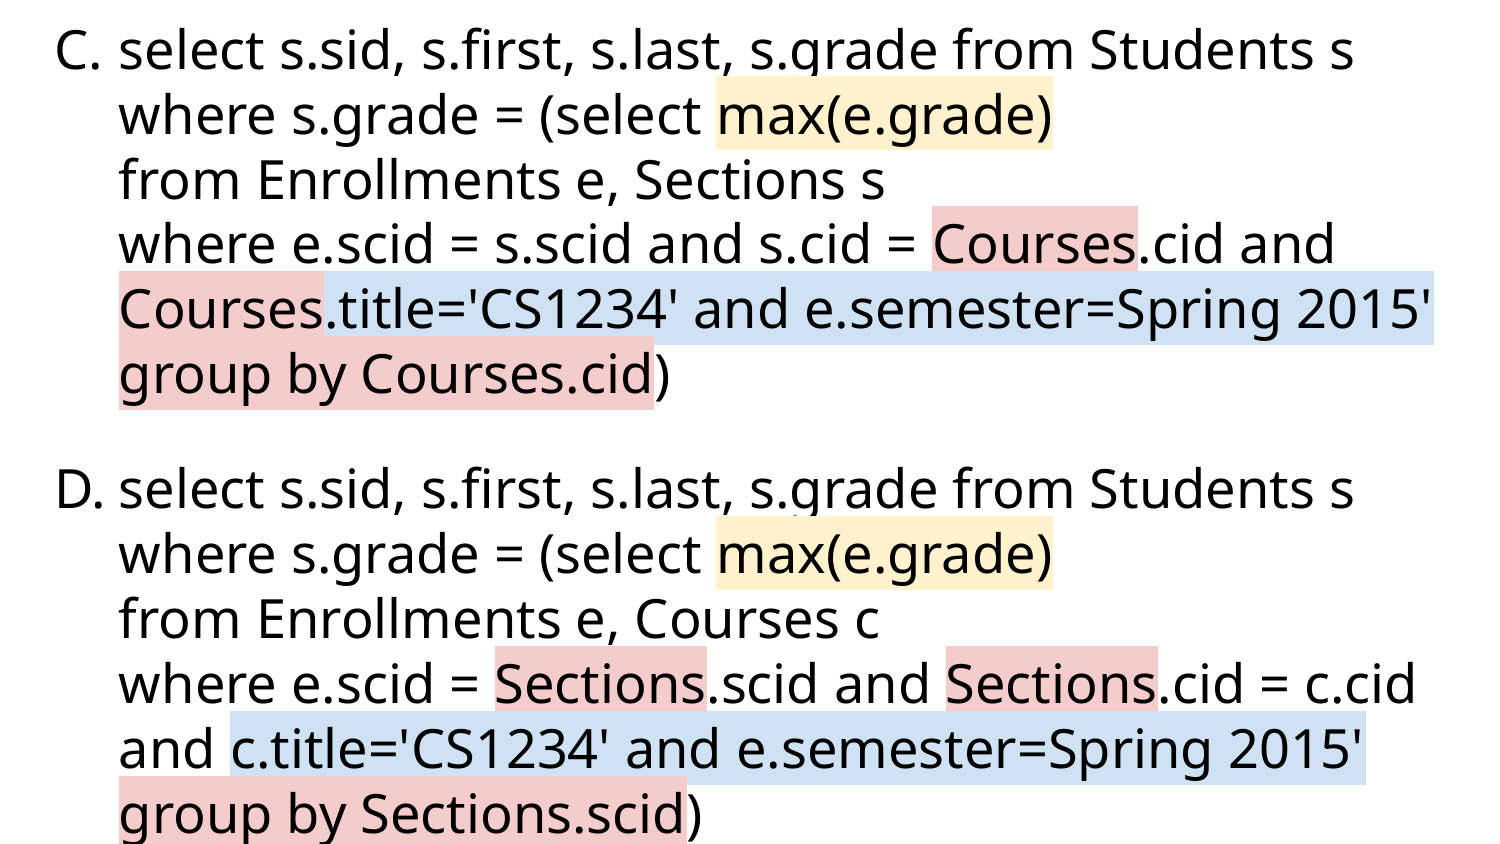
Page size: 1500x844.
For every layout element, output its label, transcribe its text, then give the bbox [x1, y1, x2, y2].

list select s.sid, s.first, s.last, s.grade from Students s where s.grade = (select max(e.grade) from Enrollments e, Sections s where e.scid = s.scid and s.cid = Courses.cid and Courses.title='CS1234' and e.semester=Spring 2015' group by Courses.cid) select s.sid, s.first, s.last, s.grade from Students s where s.grade = (select max(e.grade) from Enrollments e, Courses c where e.scid = Sections.scid and Sections.cid = c.cid and c.title='CS1234' and e.semester=Spring 2015' group by Sections.scid) [28, 0, 1500, 844]
